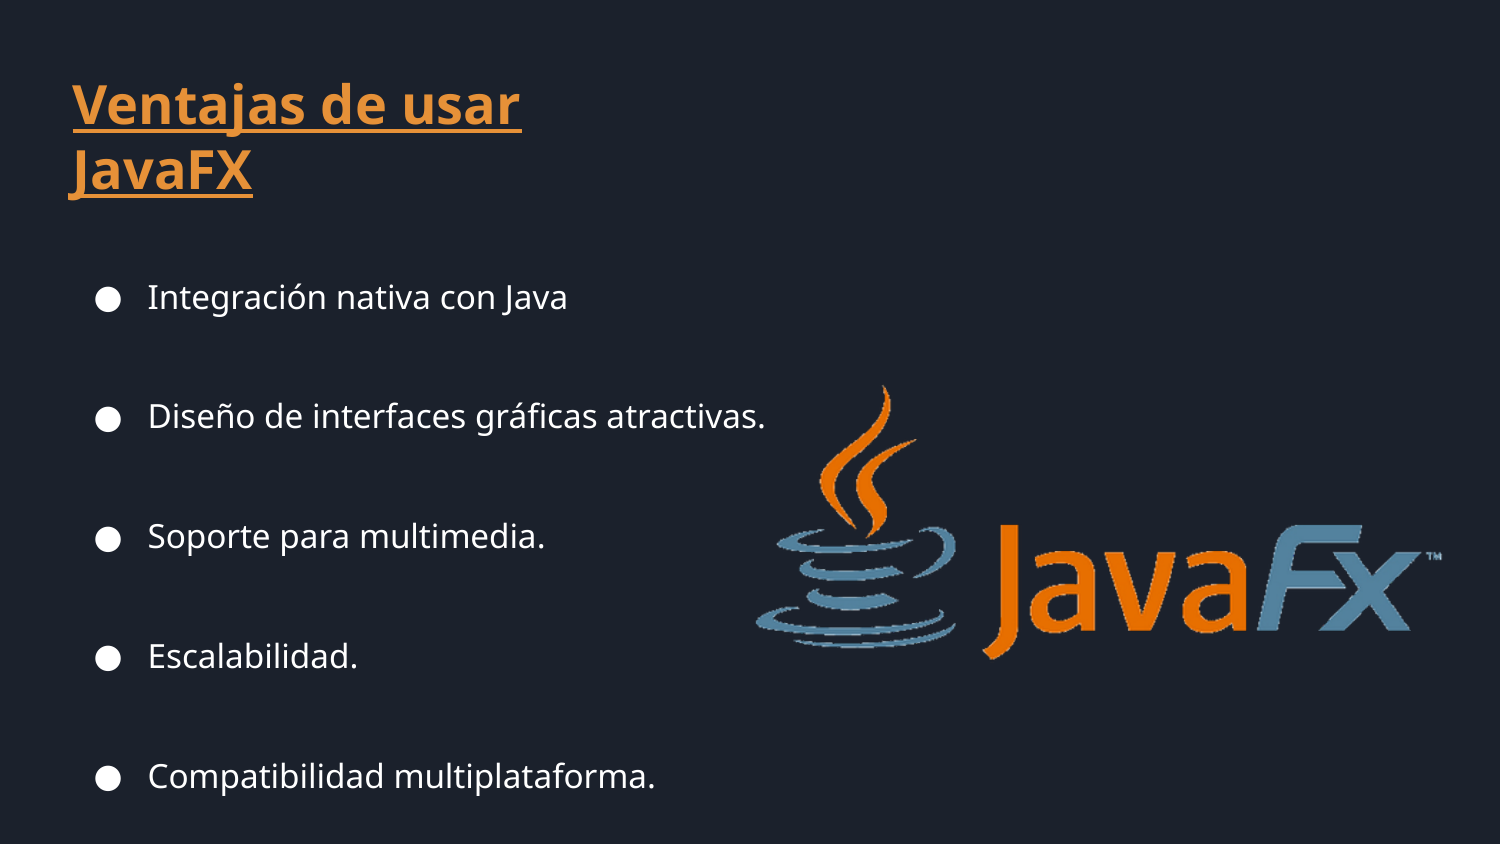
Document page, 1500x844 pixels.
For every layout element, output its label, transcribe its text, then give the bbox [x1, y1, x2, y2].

text_box Integración nativa con Java Diseño de interfaces gráficas atractivas. Soporte para multimedia. Escalabilidad. Compatibilidad multiplataforma. [57, 181, 1204, 810]
text_box Ventajas de usar JavaFX [57, 55, 695, 181]
picture [749, 381, 1450, 663]
